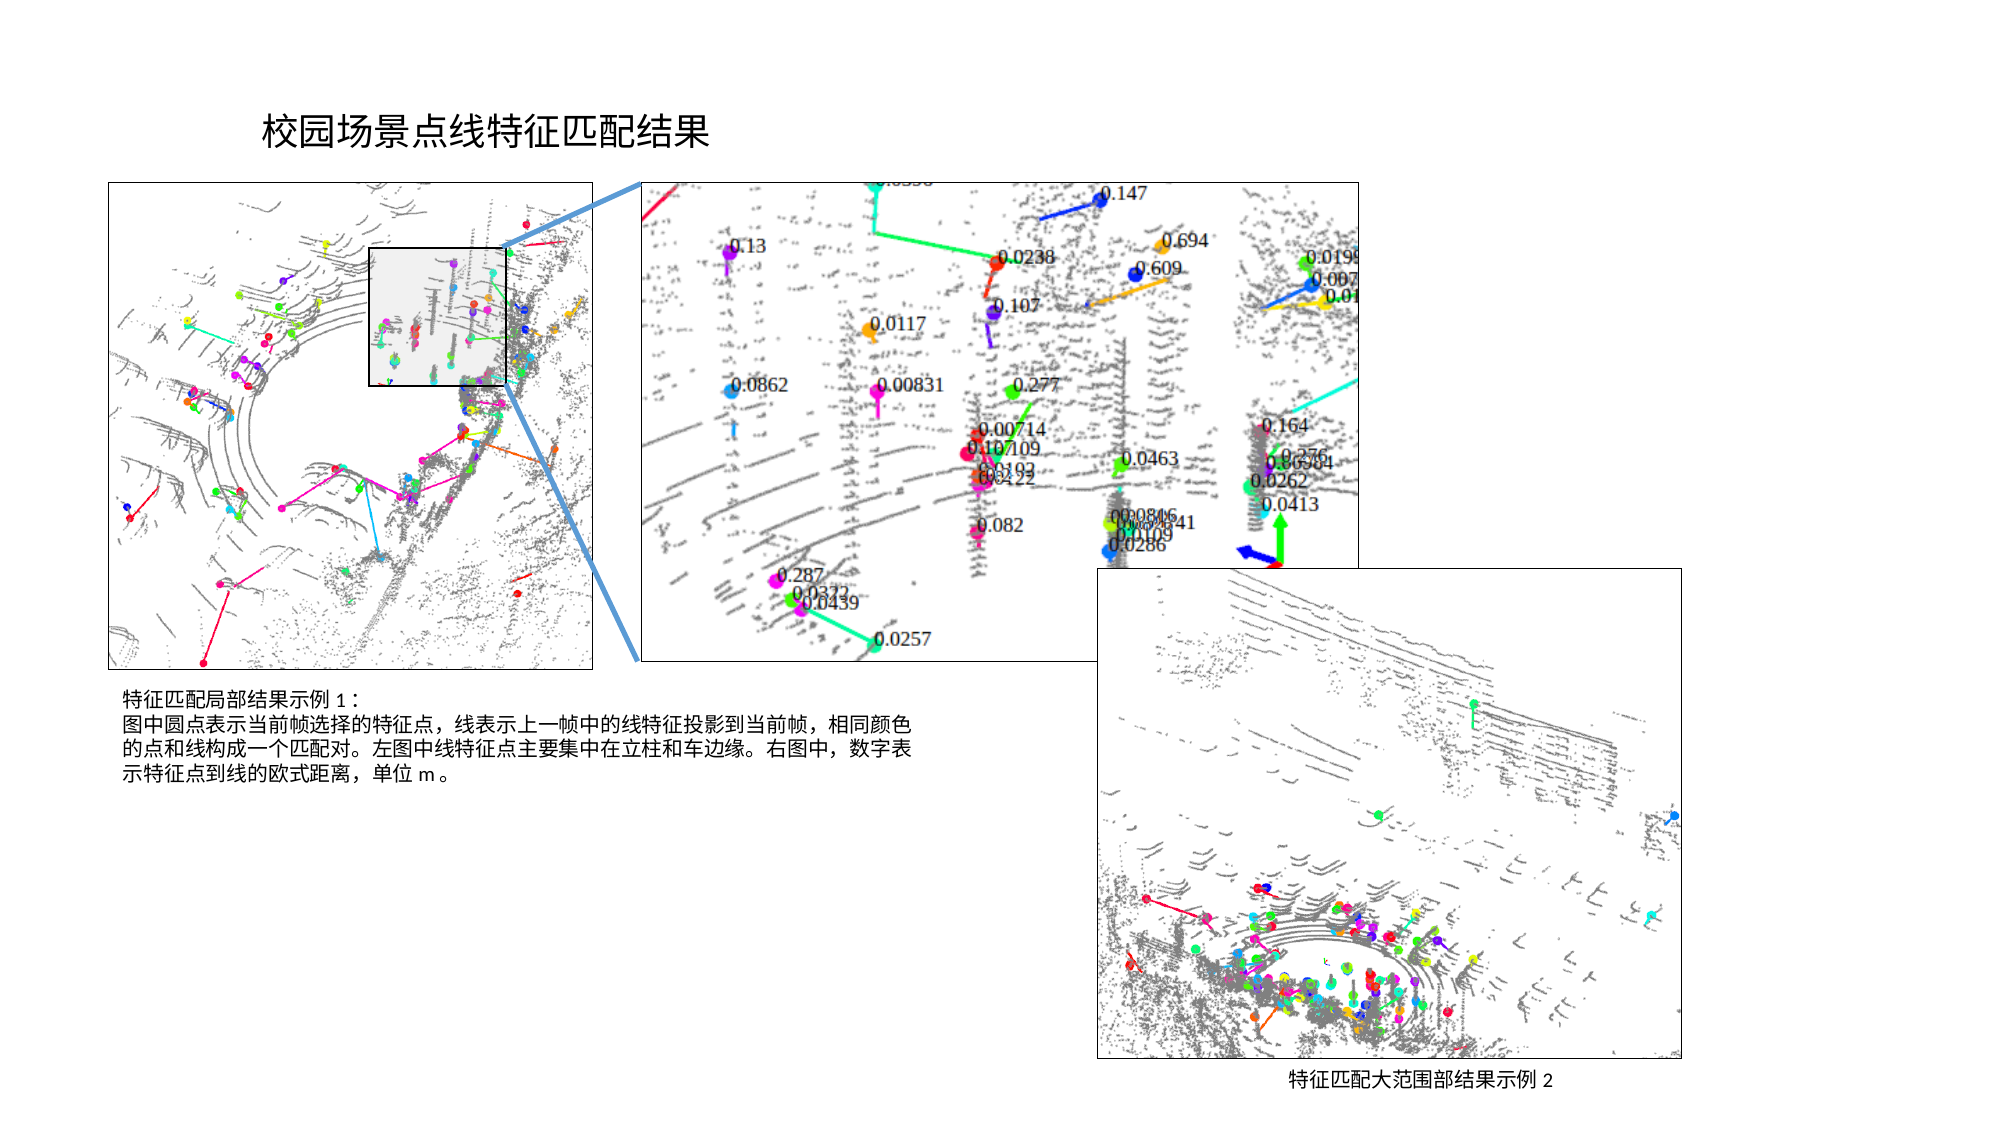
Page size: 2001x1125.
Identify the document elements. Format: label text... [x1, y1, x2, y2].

picture [108, 182, 594, 670]
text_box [505, 383, 638, 662]
text_box 特征匹配大范围部结果示例2 [1273, 1059, 1568, 1099]
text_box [502, 183, 642, 247]
picture [640, 182, 1682, 1059]
text_box 校园场景点线特征匹配结果 [246, 100, 900, 161]
text_box 特征匹配局部结果示例1： 图中圆点表示当前帧选择的特征点，线表示上一帧中的线特征投影到当前帧，相同颜色的点和线构成一个匹配对。左图中线特征点主要集中在立柱和车边缘。右图中，数字表示特征点到线的欧式距离，单位m。 [108, 678, 945, 794]
